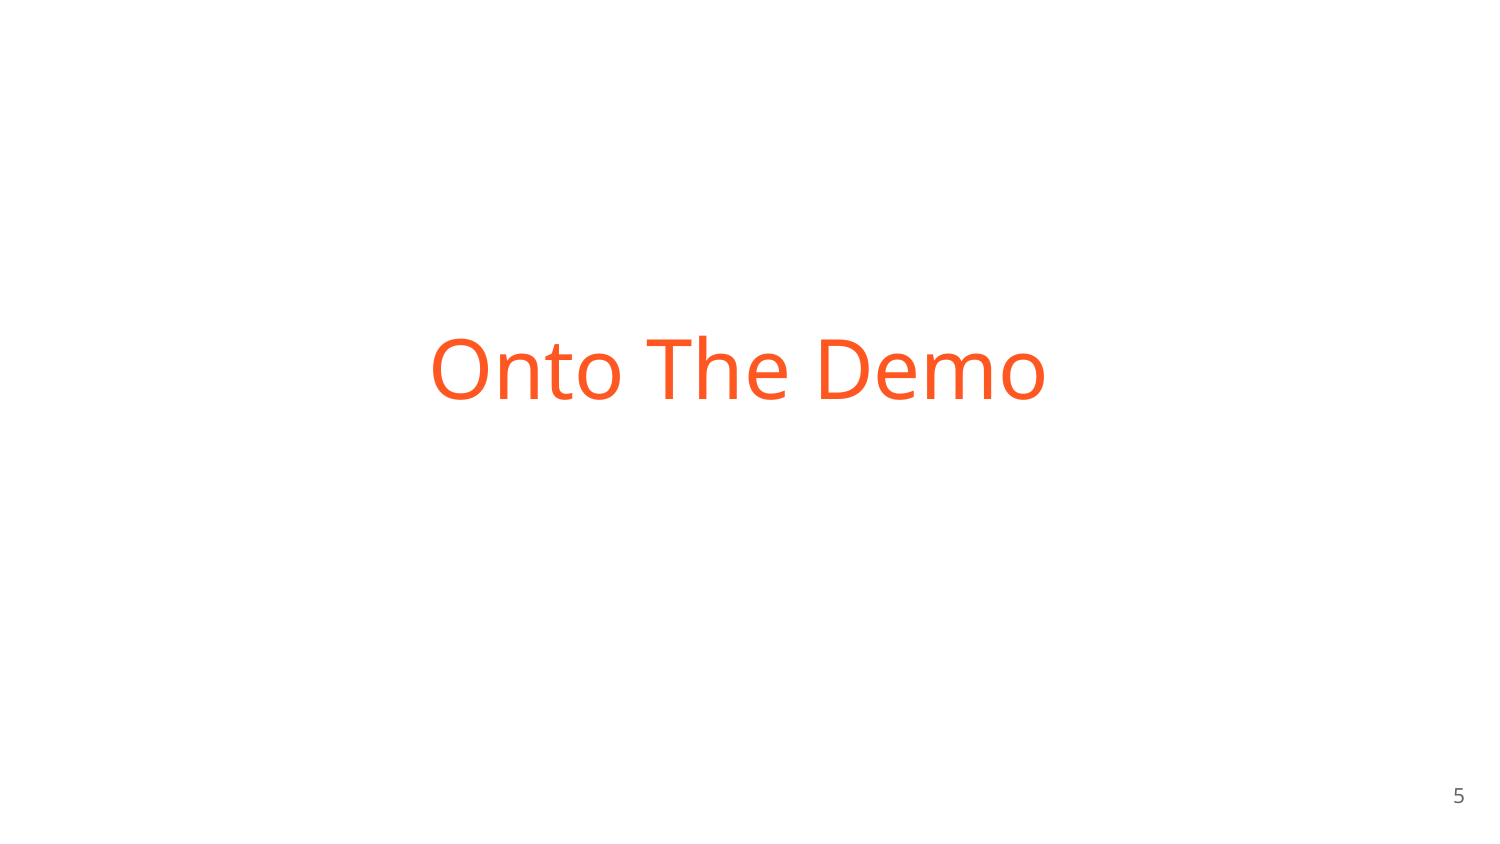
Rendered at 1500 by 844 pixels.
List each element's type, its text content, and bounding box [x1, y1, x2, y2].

slide_number 5 [1389, 764, 1480, 830]
title Onto The Demo [42, 300, 1435, 406]
